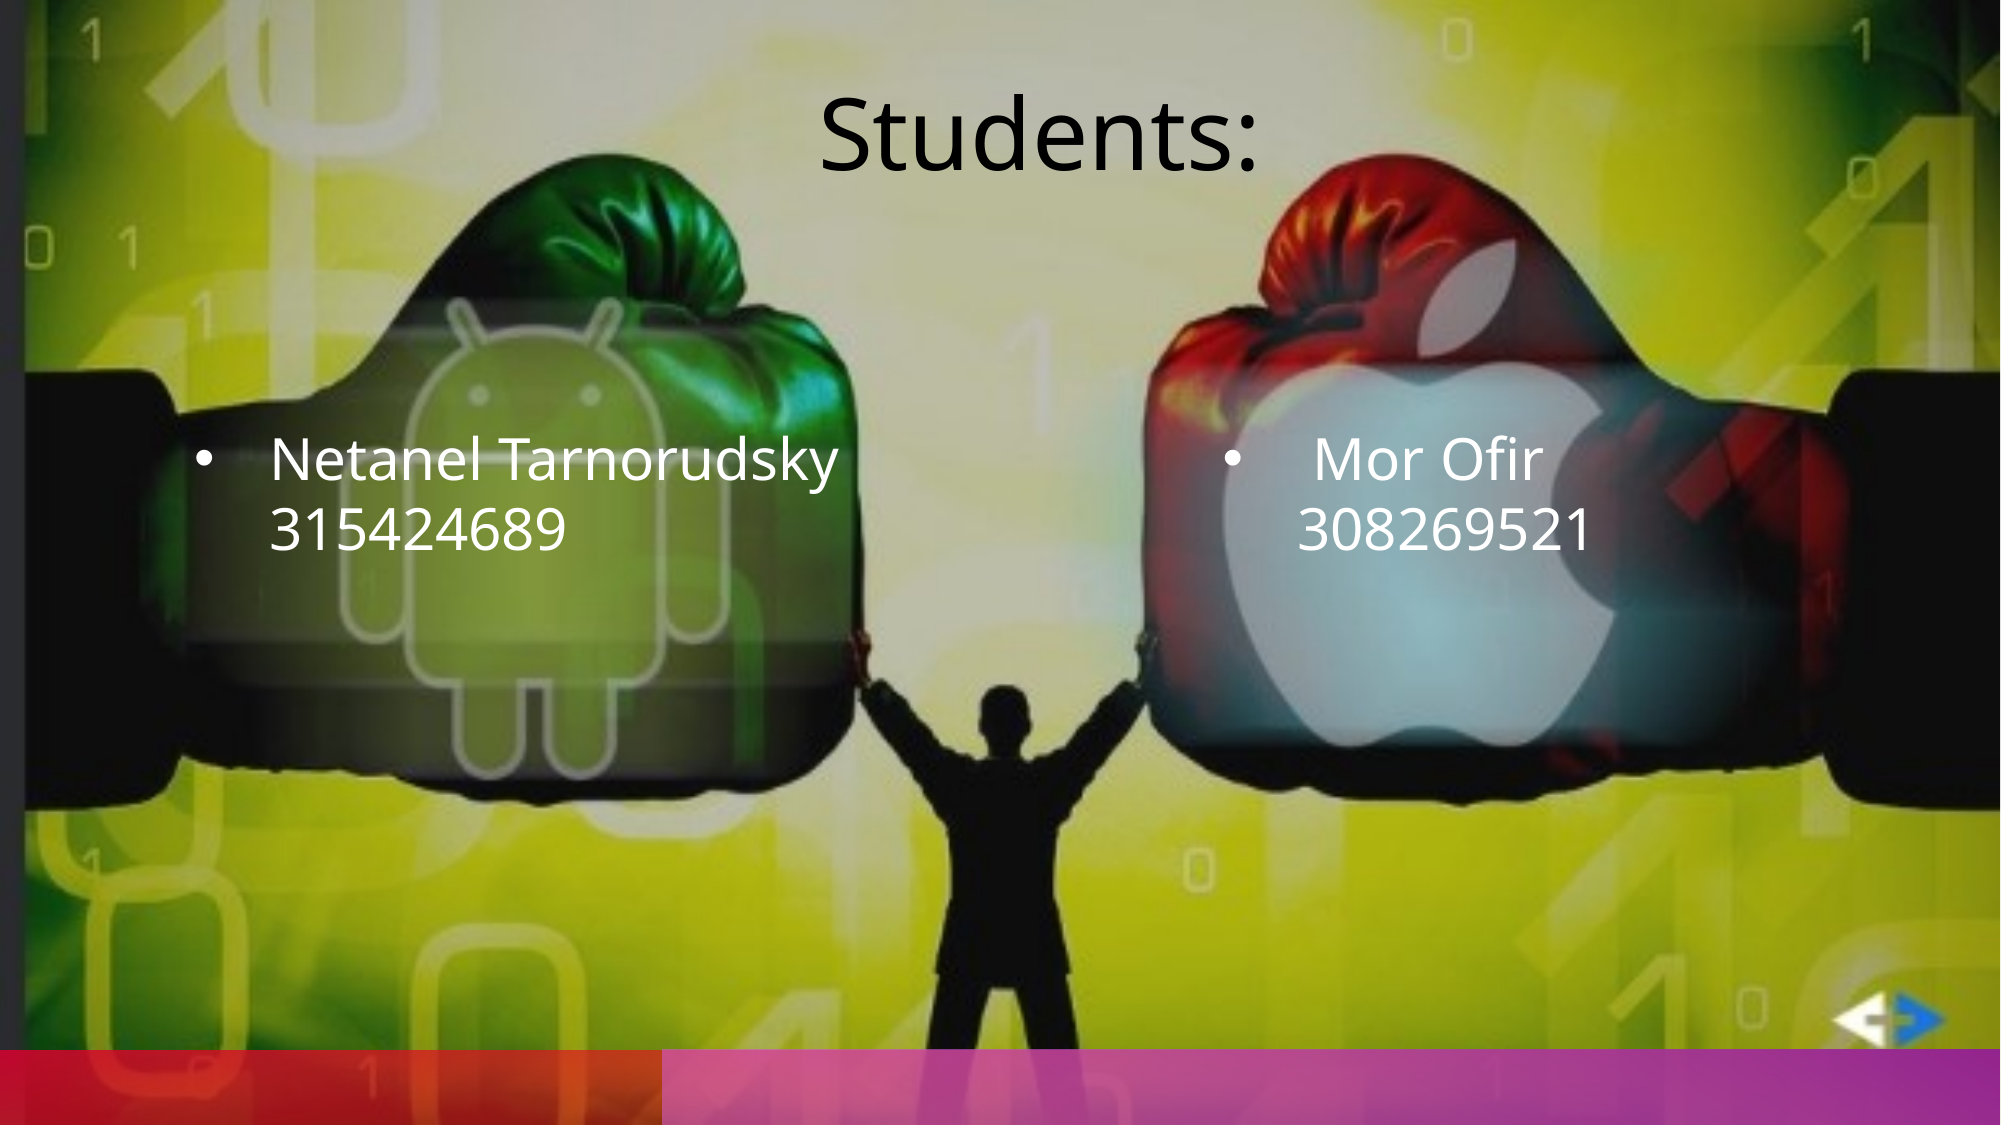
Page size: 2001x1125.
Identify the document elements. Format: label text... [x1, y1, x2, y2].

text_box Netanel Tarnorudsky 315424689 [179, 414, 917, 570]
picture [0, 0, 2001, 1125]
text_box Mor Ofir 308269521 [1207, 414, 1775, 570]
text_box Students: [803, 63, 1332, 198]
